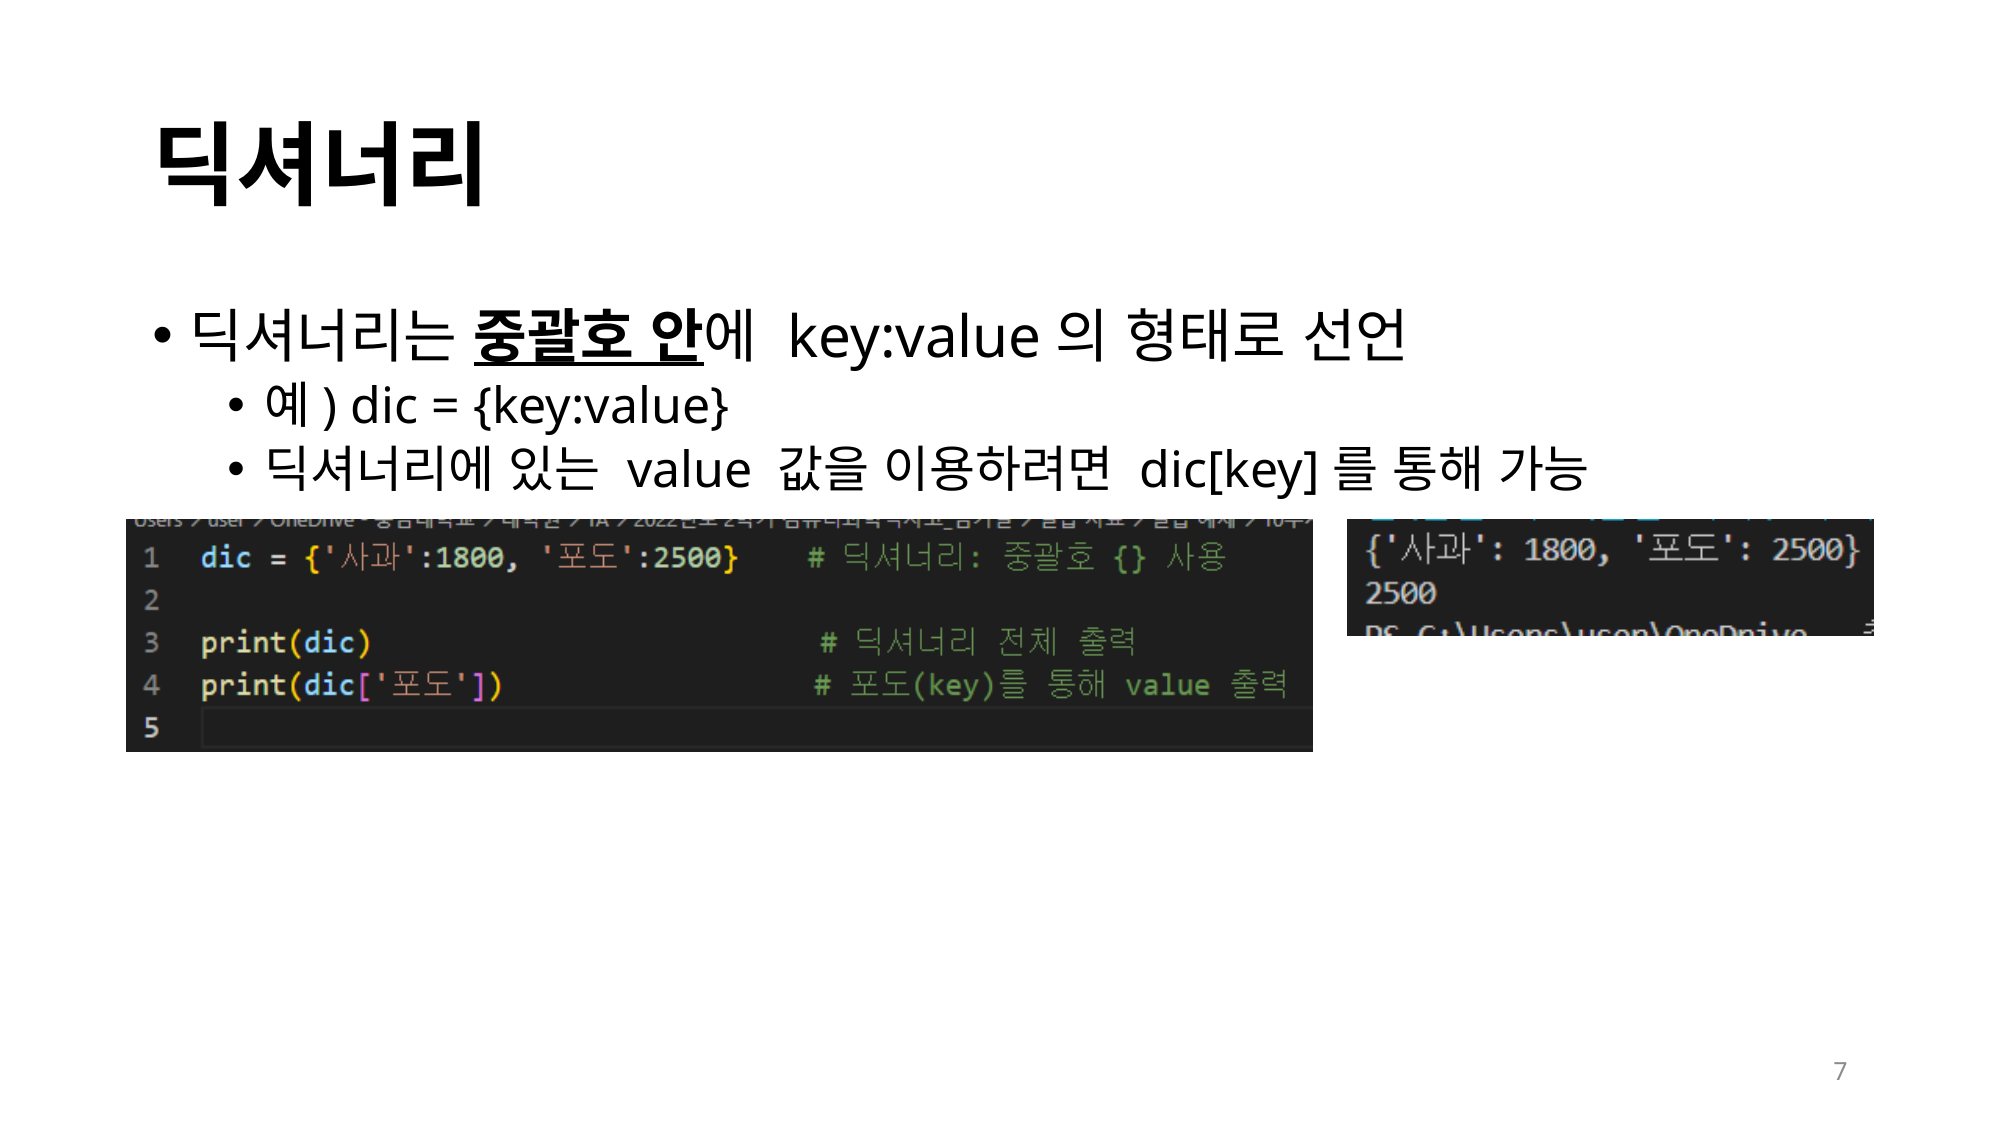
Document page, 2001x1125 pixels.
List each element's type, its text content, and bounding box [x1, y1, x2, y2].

slide_number 7 [1412, 1042, 1863, 1103]
picture [1347, 519, 1874, 636]
picture [126, 519, 1313, 752]
list 딕셔너리는 중괄호 안에 key:value의 형태로 선언 예) dic = {key:value} 딕셔너리에 있는 value 값을 이용하려면 dic[key]를 통해 가능 [137, 299, 1863, 1014]
title 딕셔너리 [137, 59, 1863, 278]
